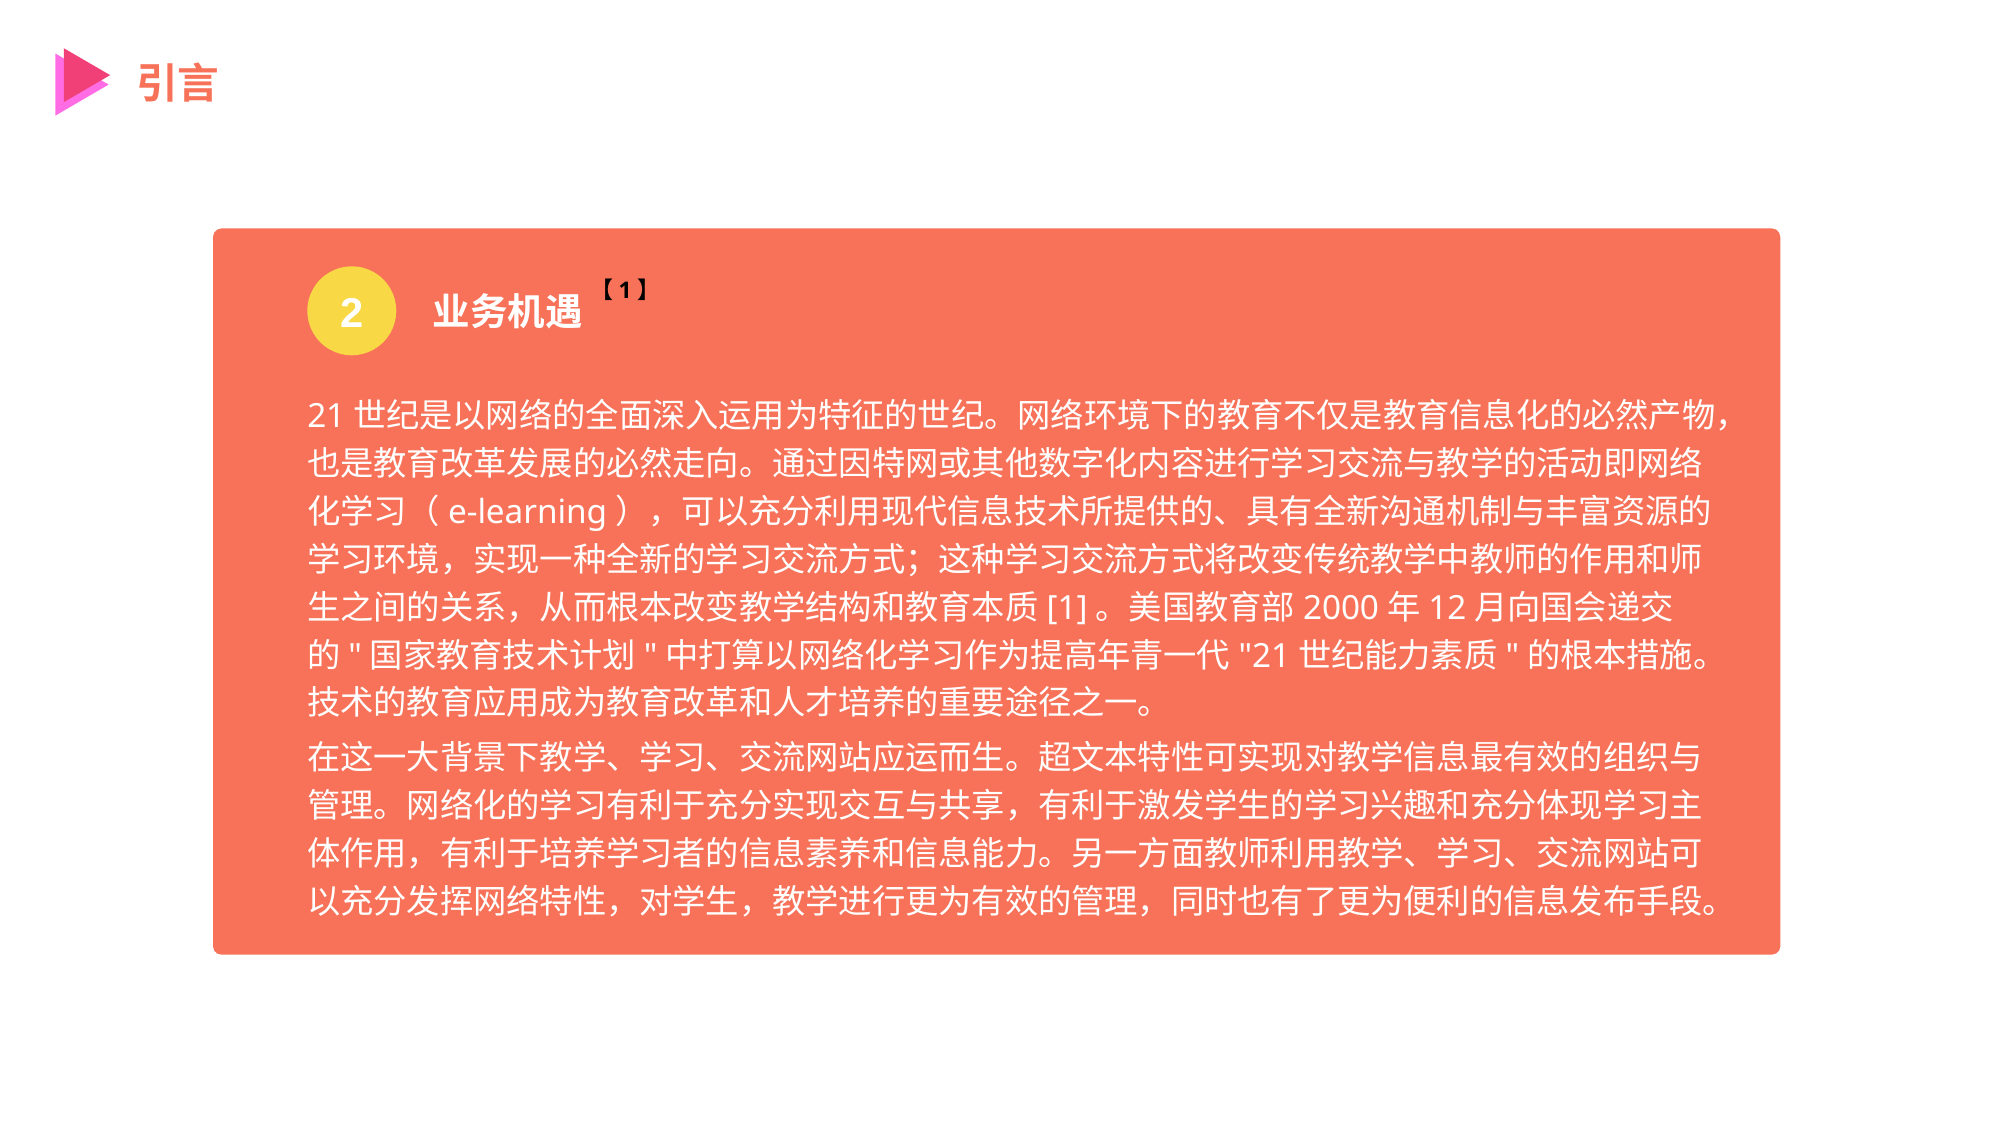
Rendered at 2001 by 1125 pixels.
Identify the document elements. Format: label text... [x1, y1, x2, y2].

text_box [55, 48, 111, 116]
text_box 21世纪是以网络的全面深入运用为特征的世纪。网络环境下的教育不仅是教育信息化的必然产物，也是教育改革发展的必然走向。通过因特网或其他数字化内容进行学习交流与教学的活动即网络化学习（e-learning），可以充分利用现代信息技术所提供的、具有全新沟通机制与丰富资源的学习环境，实现一种全新的学习交流方式；这种学习交流方式将改变传统教学中教师的作用和师生之间的关系，从而根本改变教学结构和教育本质[1]。美国教育部2000年12月向国会递交的"国家教育技术计划"中打算以网络化学习作为提高年青一代"21世纪能力素质"的根本措施。技术的教育应用成为教育改革和人才培养的重要途径之一。 在这一大背景下教学、学习、交流网站应运而生。超文本特性可实现对教学信息最有效的组织与管理。网络化的学习有利于充分实现交互与共享，有利于激发学生的学习兴趣和充分体现学习主体作用，有利于培养学习者的信息素养和信息能力。另一方面教师利用教学、学习、交流网站可以充分发挥网络特性，对学生，教学进行更为有效的管理，同时也有了更为便利的信息发布手段。 [292, 378, 1734, 928]
text_box 引言 [121, 48, 455, 114]
text_box 【1】 [575, 268, 676, 311]
text_box 2 [306, 265, 398, 357]
text_box [211, 227, 1782, 956]
text_box 业务机遇 [418, 280, 742, 341]
